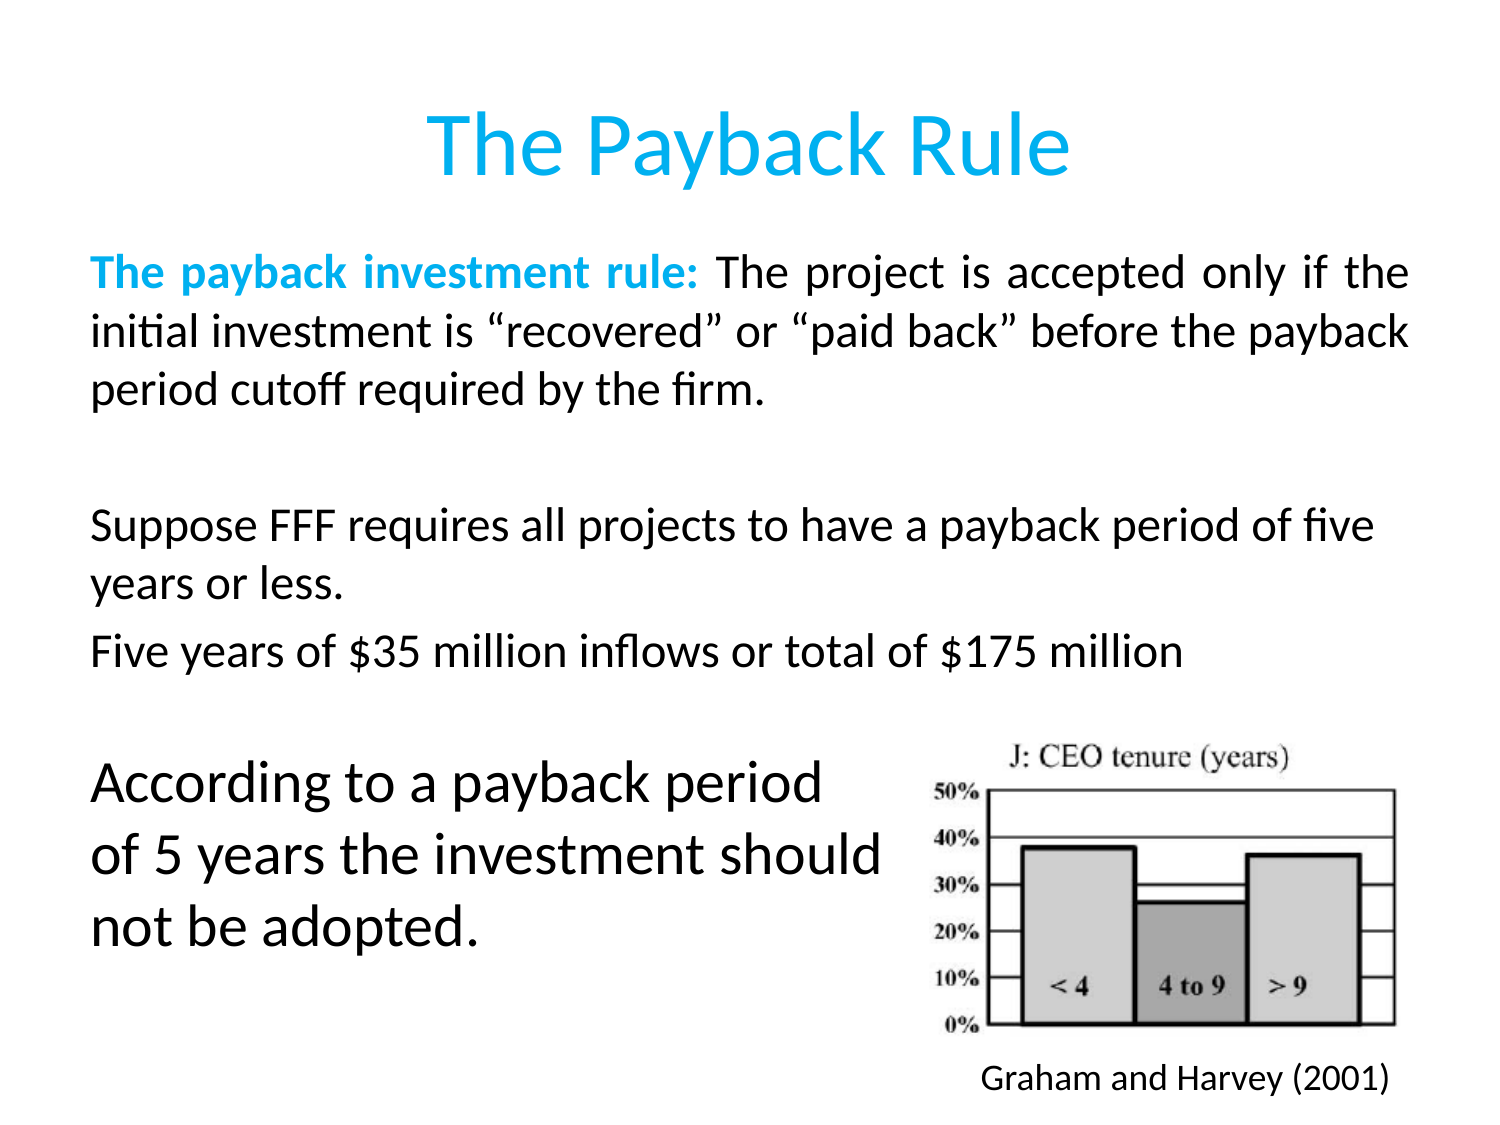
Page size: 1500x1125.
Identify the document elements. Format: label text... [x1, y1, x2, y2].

list The payback investment rule: The project is accepted only if the initial investment is “recovered” or “paid back” before the payback period cutoff required by the firm. Suppose FFF requires all projects to have a payback period of five years or less. Five years of $35 million inflows or total of $175 million [75, 232, 1425, 687]
picture [899, 731, 1444, 1069]
text_box Graham and Harvey (2001) [965, 1078, 1425, 1106]
title The Payback Rule [75, 45, 1425, 232]
text_box According to a payback period of 5 years the investment should not be adopted. [74, 735, 894, 1013]
